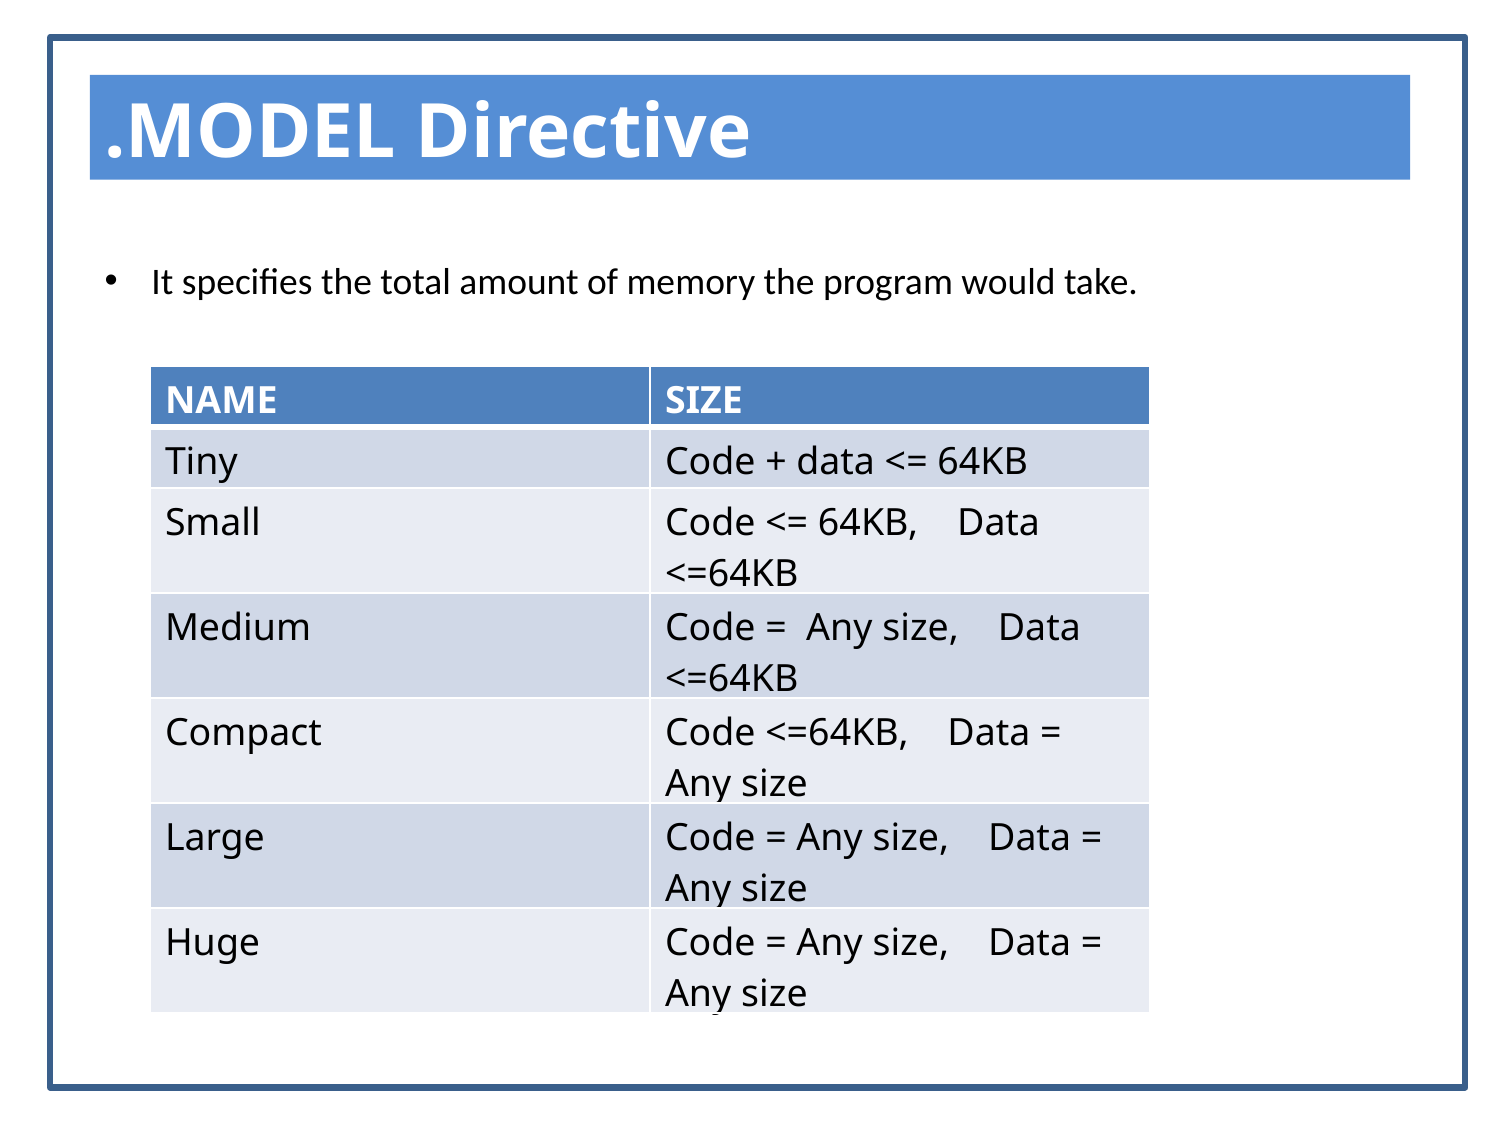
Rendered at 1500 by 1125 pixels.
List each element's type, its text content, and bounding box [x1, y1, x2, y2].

table_cell Code = Any size, Data <=64KB [651, 594, 1149, 697]
table_cell Code = Any size, Data = Any size [651, 909, 1149, 1012]
table_cell Small [151, 489, 649, 592]
table_header NAME [151, 367, 649, 424]
text_box [48, 35, 1467, 1089]
table_cell Code + data <= 64KB [651, 430, 1149, 487]
table_cell Code <= 64KB, Data <=64KB [651, 489, 1149, 592]
table_cell Code <=64KB, Data = Any size [651, 699, 1149, 802]
table_cell Code = Any size, Data = Any size [651, 804, 1149, 907]
table_header SIZE [651, 367, 1149, 424]
text_box It specifies the total amount of memory the program would take. [89, 249, 1411, 355]
table_cell Compact [151, 699, 649, 802]
table_cell Huge [151, 909, 649, 1012]
table_cell Tiny [151, 430, 649, 487]
table_cell Large [151, 804, 649, 907]
table_cell Medium [151, 594, 649, 697]
